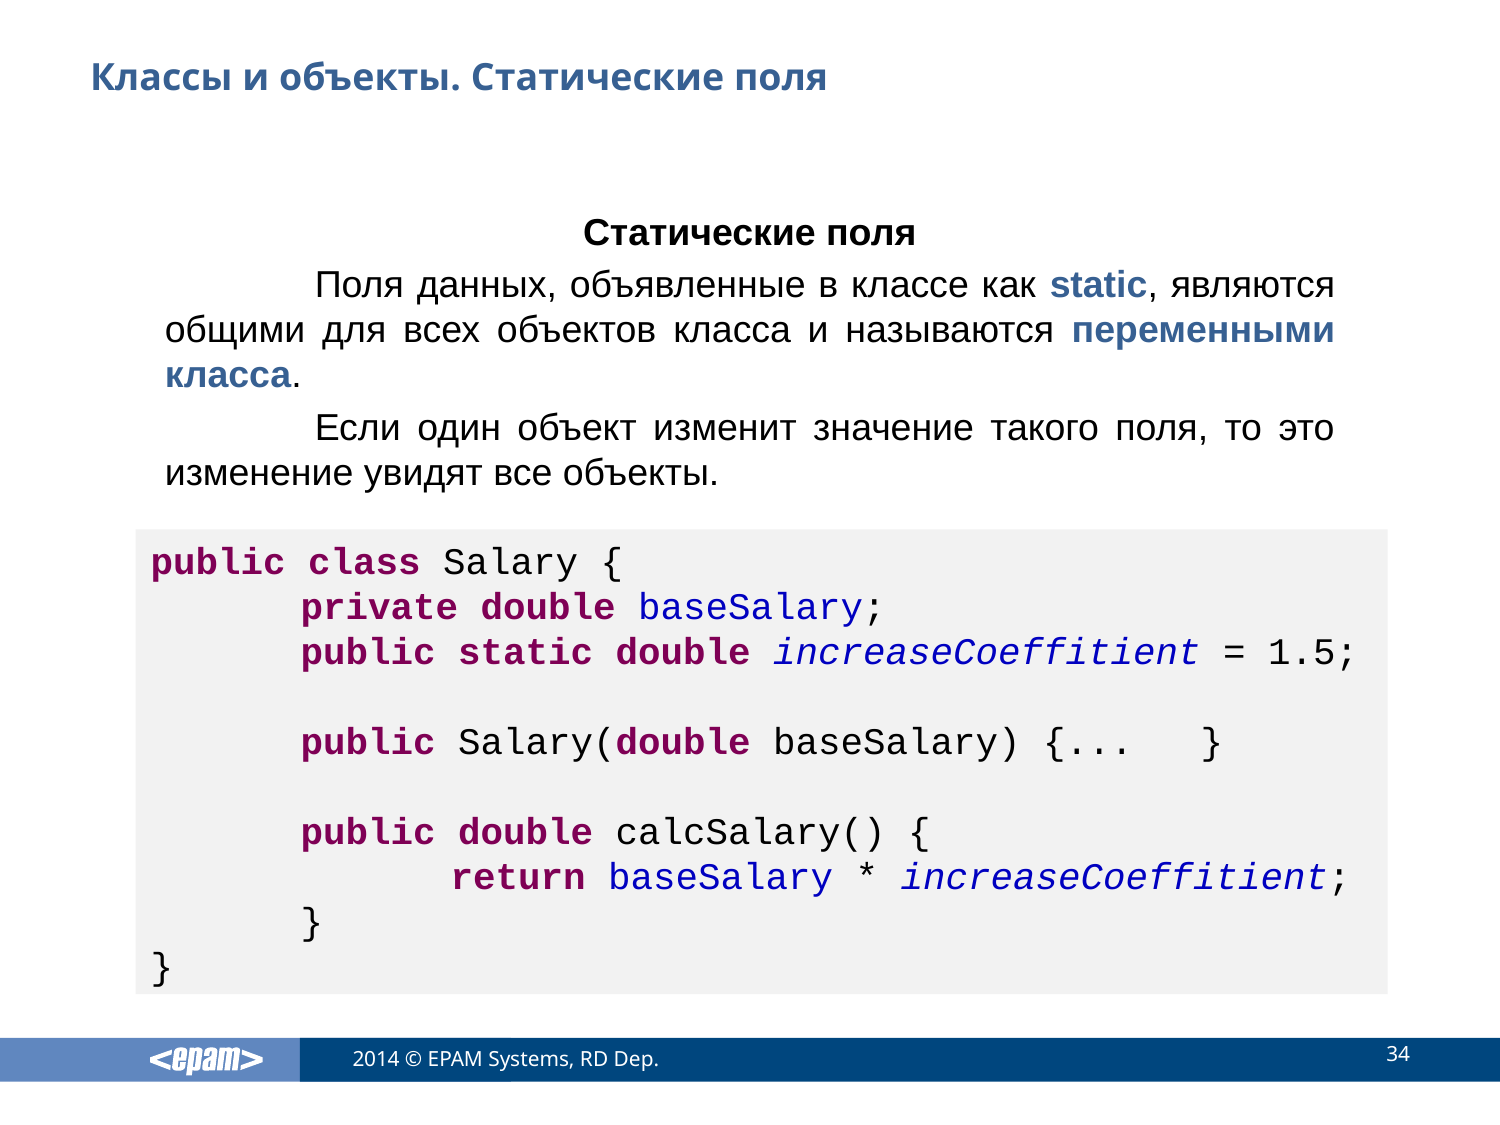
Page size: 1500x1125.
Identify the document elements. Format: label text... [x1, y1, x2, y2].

slide_number 34 [1262, 1025, 1425, 1085]
footer 2014 © EPAM Systems, RD Dep. [337, 1028, 738, 1088]
text_box public class Salary { private double baseSalary; public static double increaseCoeffitient = 1.5; public Salary(double baseSalary) {... } public double calcSalary() { return baseSalary * increaseCoeffitient; } } [135, 529, 1388, 995]
title Классы и объекты. Статические поля [75, 45, 1425, 163]
list Статические поля Поля данных, объявленные в классе как static, являются общими для всех объектов класса и называются переменными класса. Если один объект изменит значение такого поля, то это изменение увидят все объекты. [150, 200, 1350, 529]
